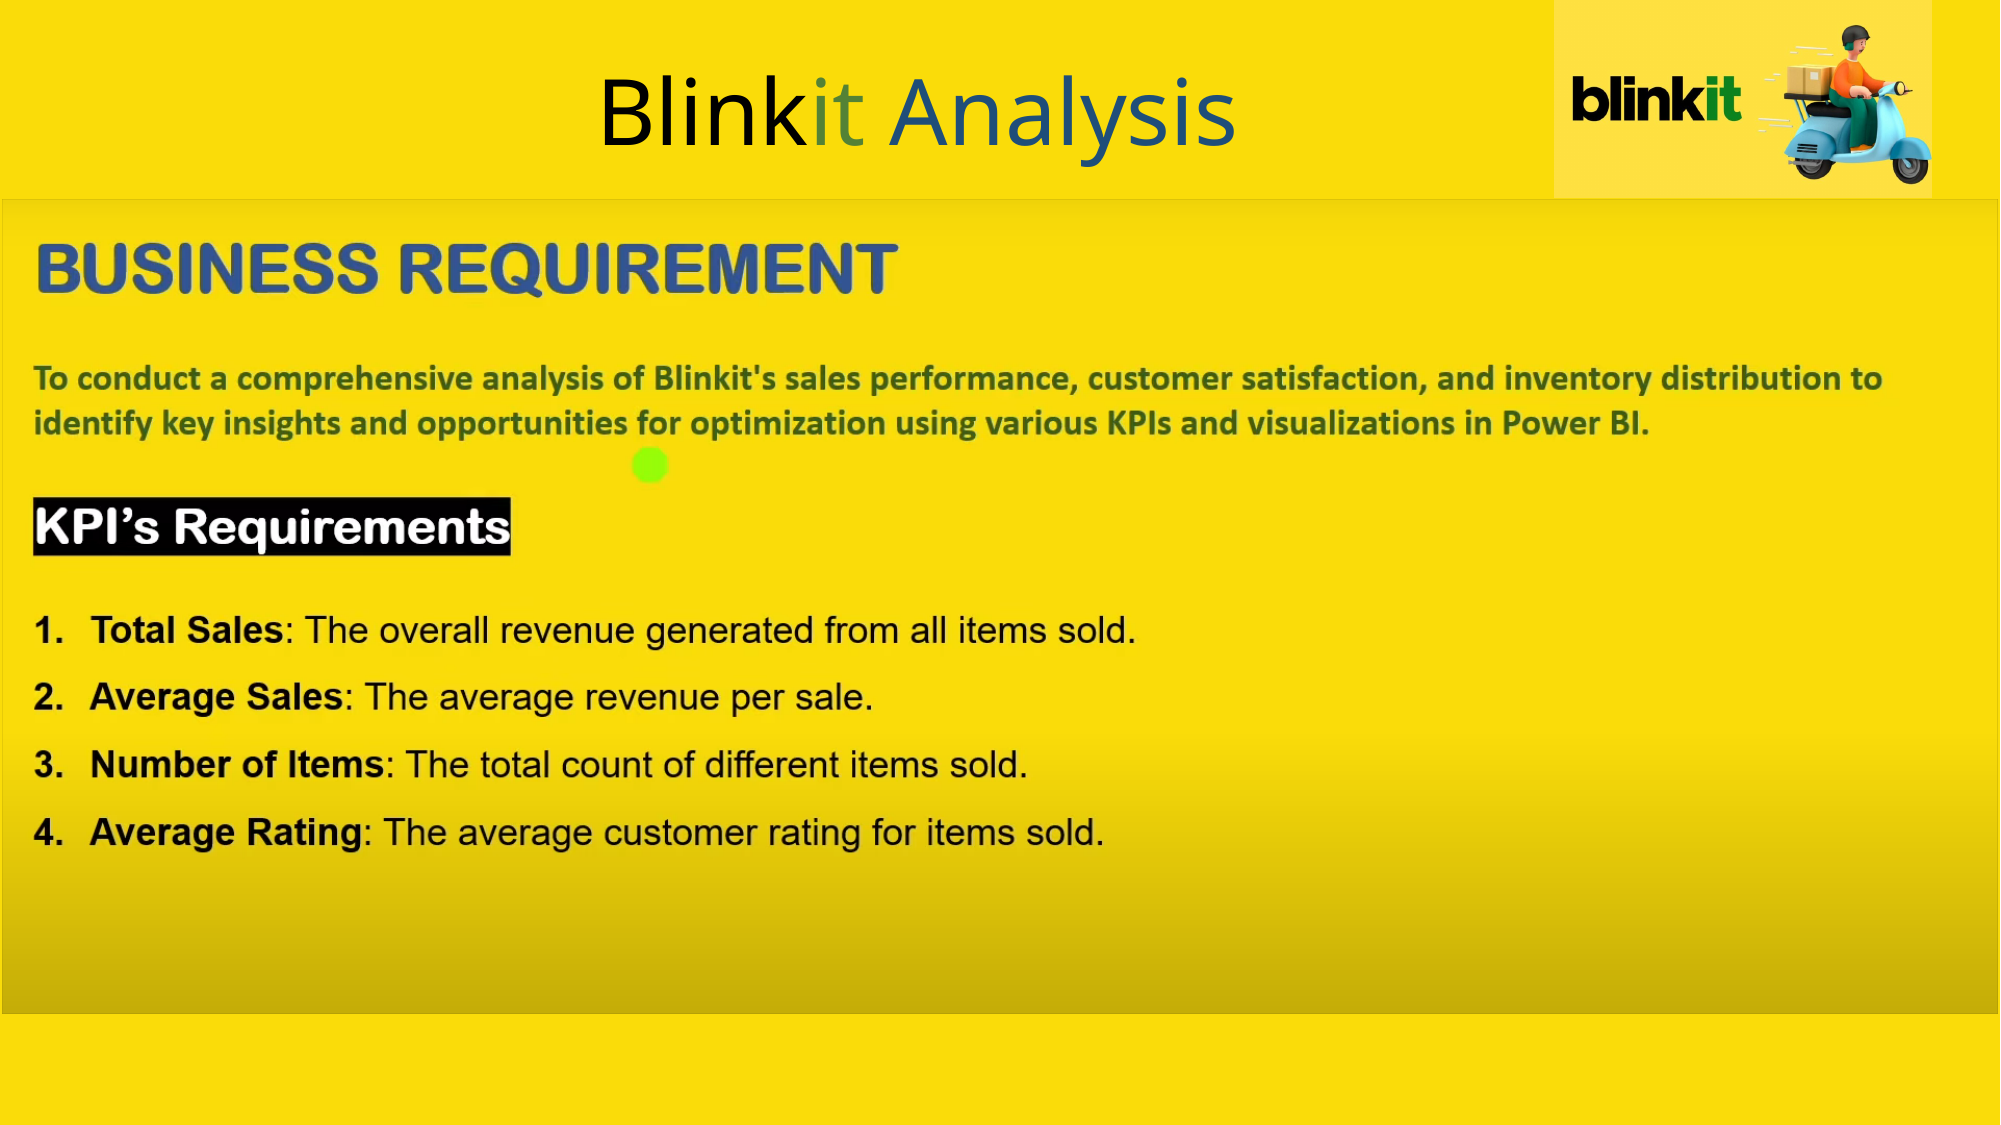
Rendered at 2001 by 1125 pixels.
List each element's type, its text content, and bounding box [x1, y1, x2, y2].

picture [0, 0, 2000, 1016]
text_box Blinkit Analysis [581, 46, 1419, 172]
